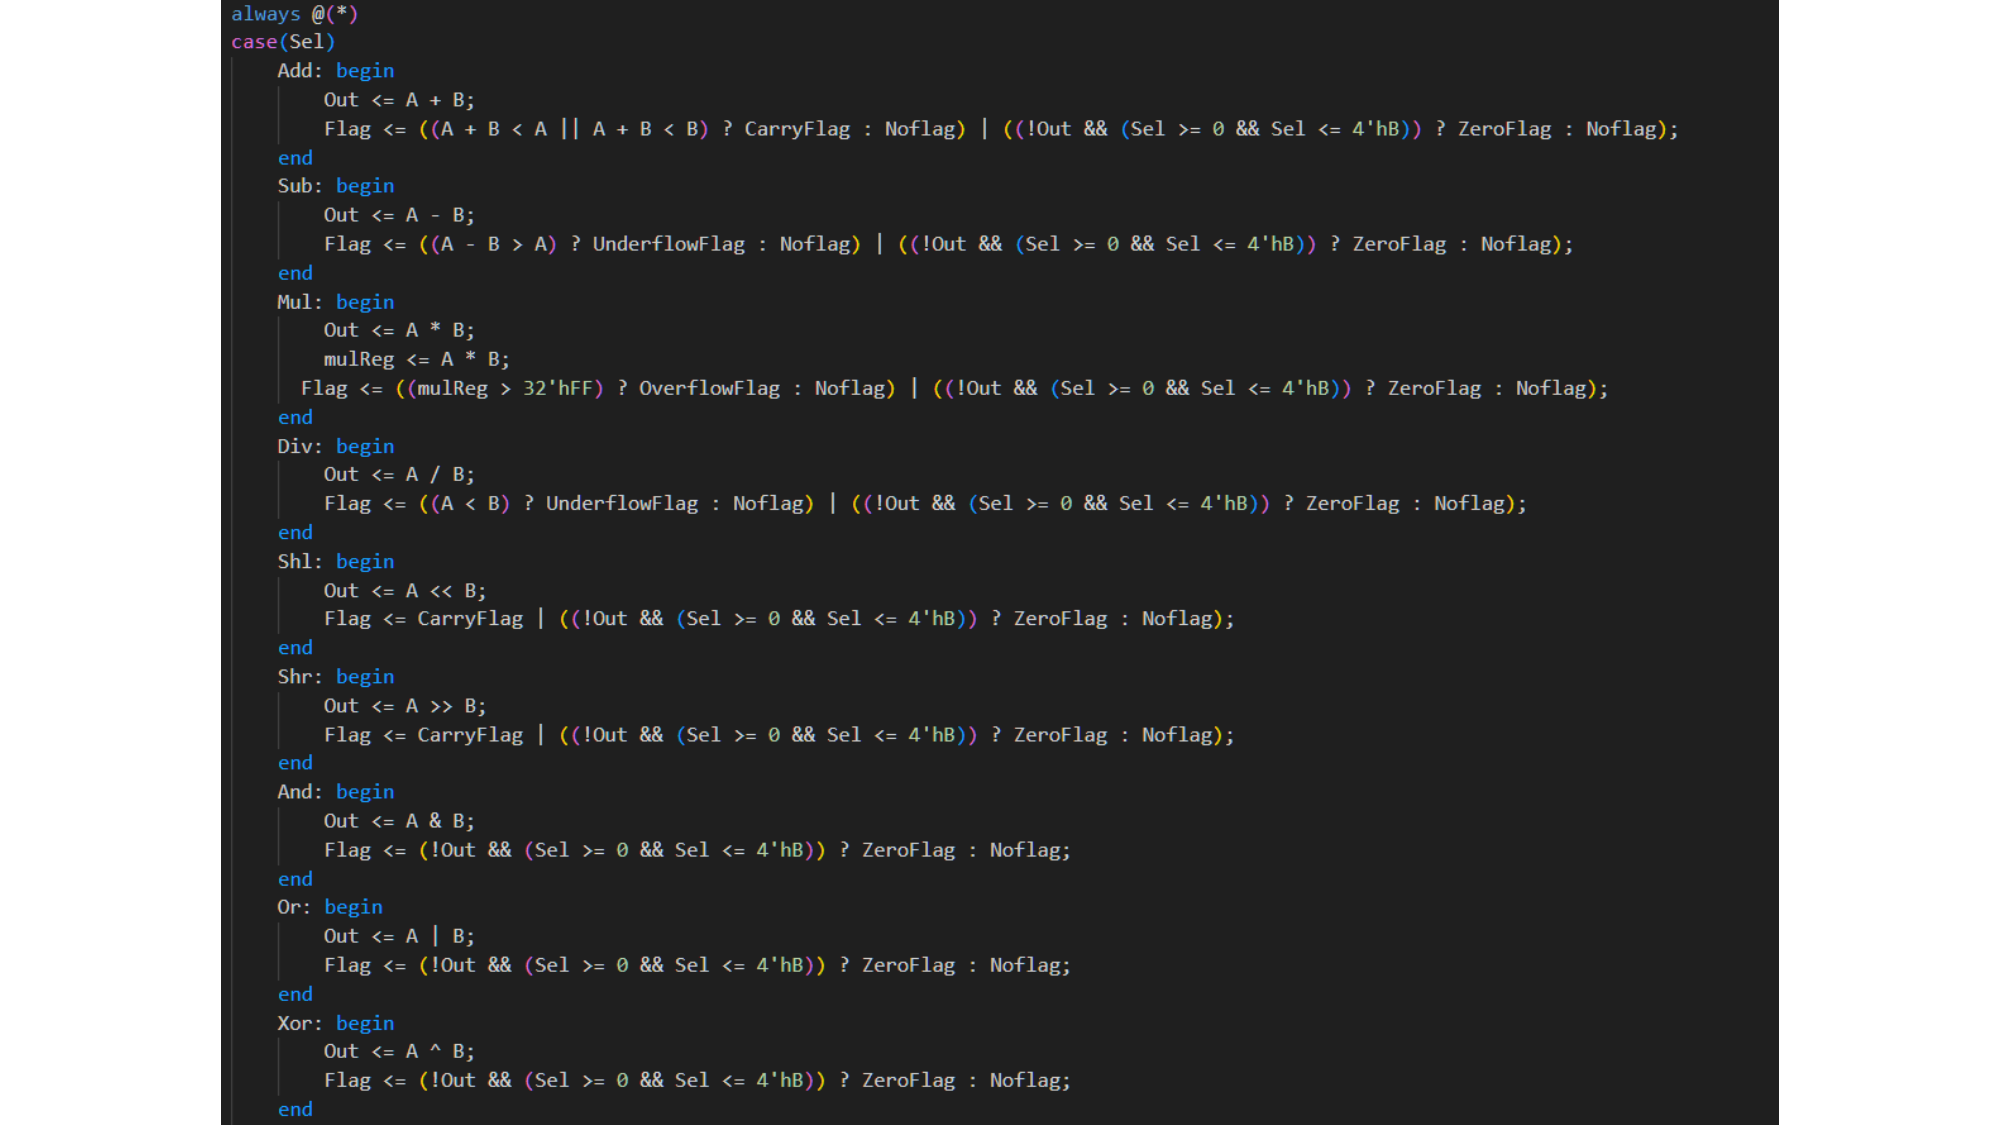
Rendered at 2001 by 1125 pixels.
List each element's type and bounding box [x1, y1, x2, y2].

picture [221, 0, 1779, 1125]
